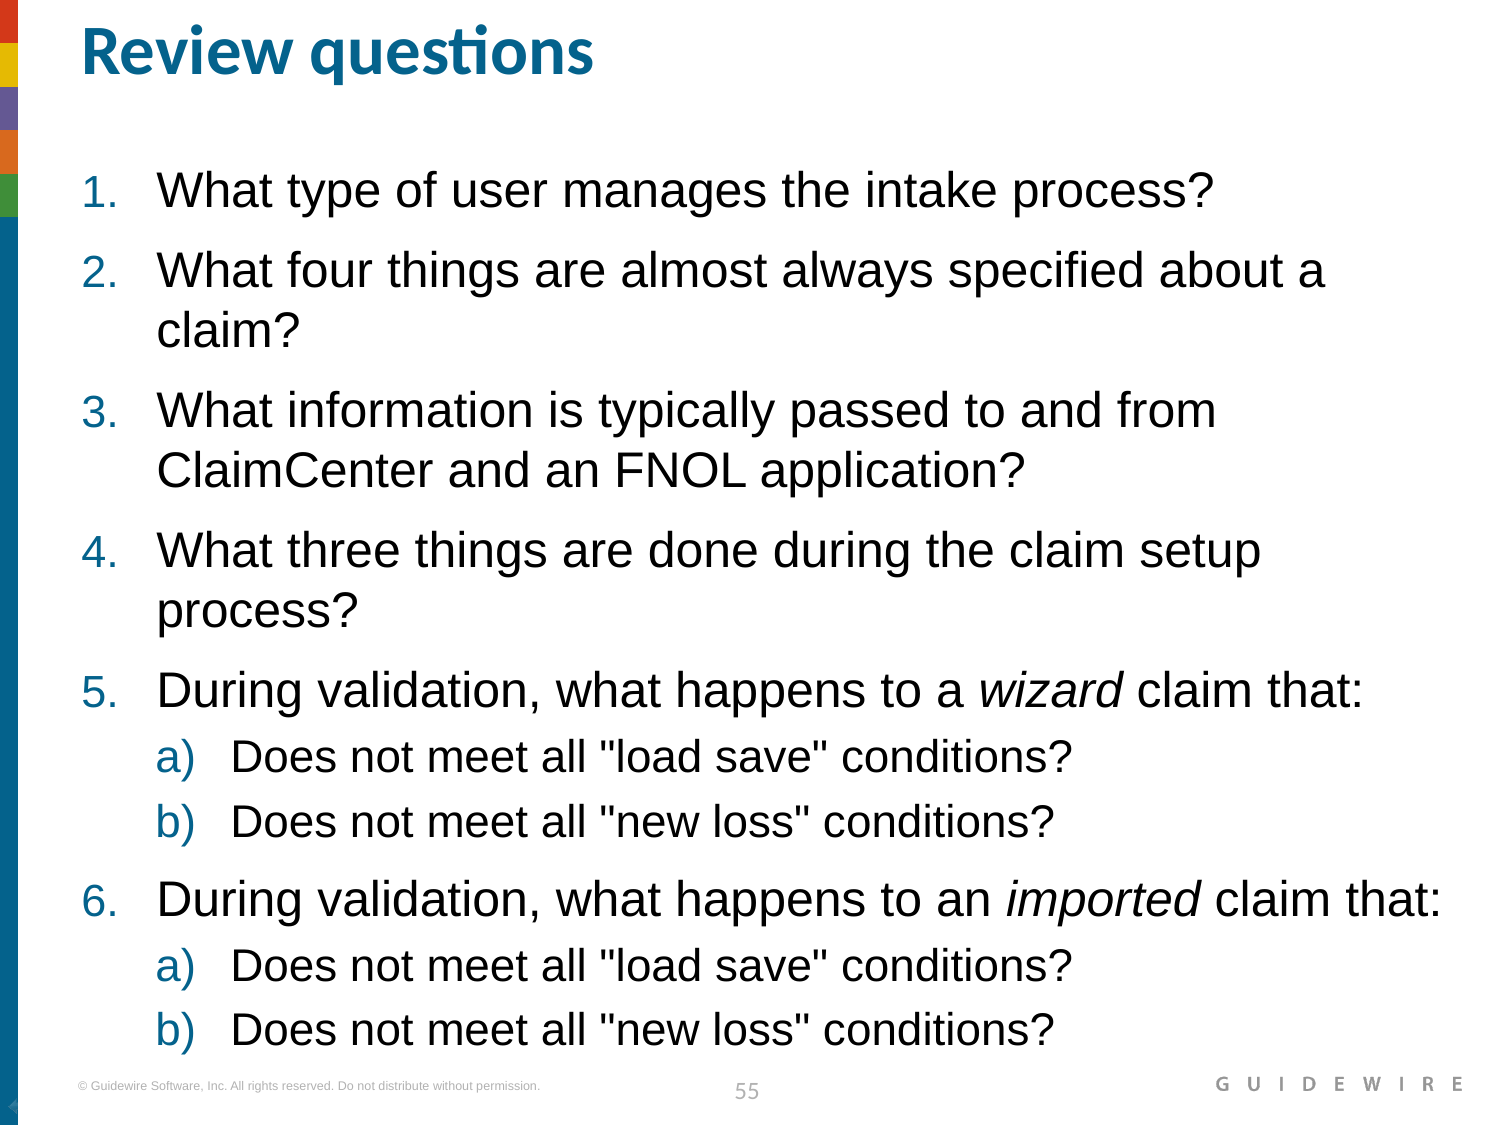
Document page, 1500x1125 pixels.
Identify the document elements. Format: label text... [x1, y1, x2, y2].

list What type of user manages the intake process? What four things are almost always specified about a claim? What information is typically passed to and from ClaimCenter and an FNOL application? What three things are done during the claim setup process? During validation, what happens to a wizard claim that: Does not meet all "load save" conditions? Does not meet all "new loss" conditions? During validation, what happens to an imported claim that: Does not meet all "load save" conditions? Does not meet all "new loss" conditions? [81, 157, 1446, 1049]
picture [10, 1101, 18, 1111]
picture [0, 0, 18, 216]
picture [1215, 1073, 1480, 1096]
title Review questions [81, 19, 1446, 142]
